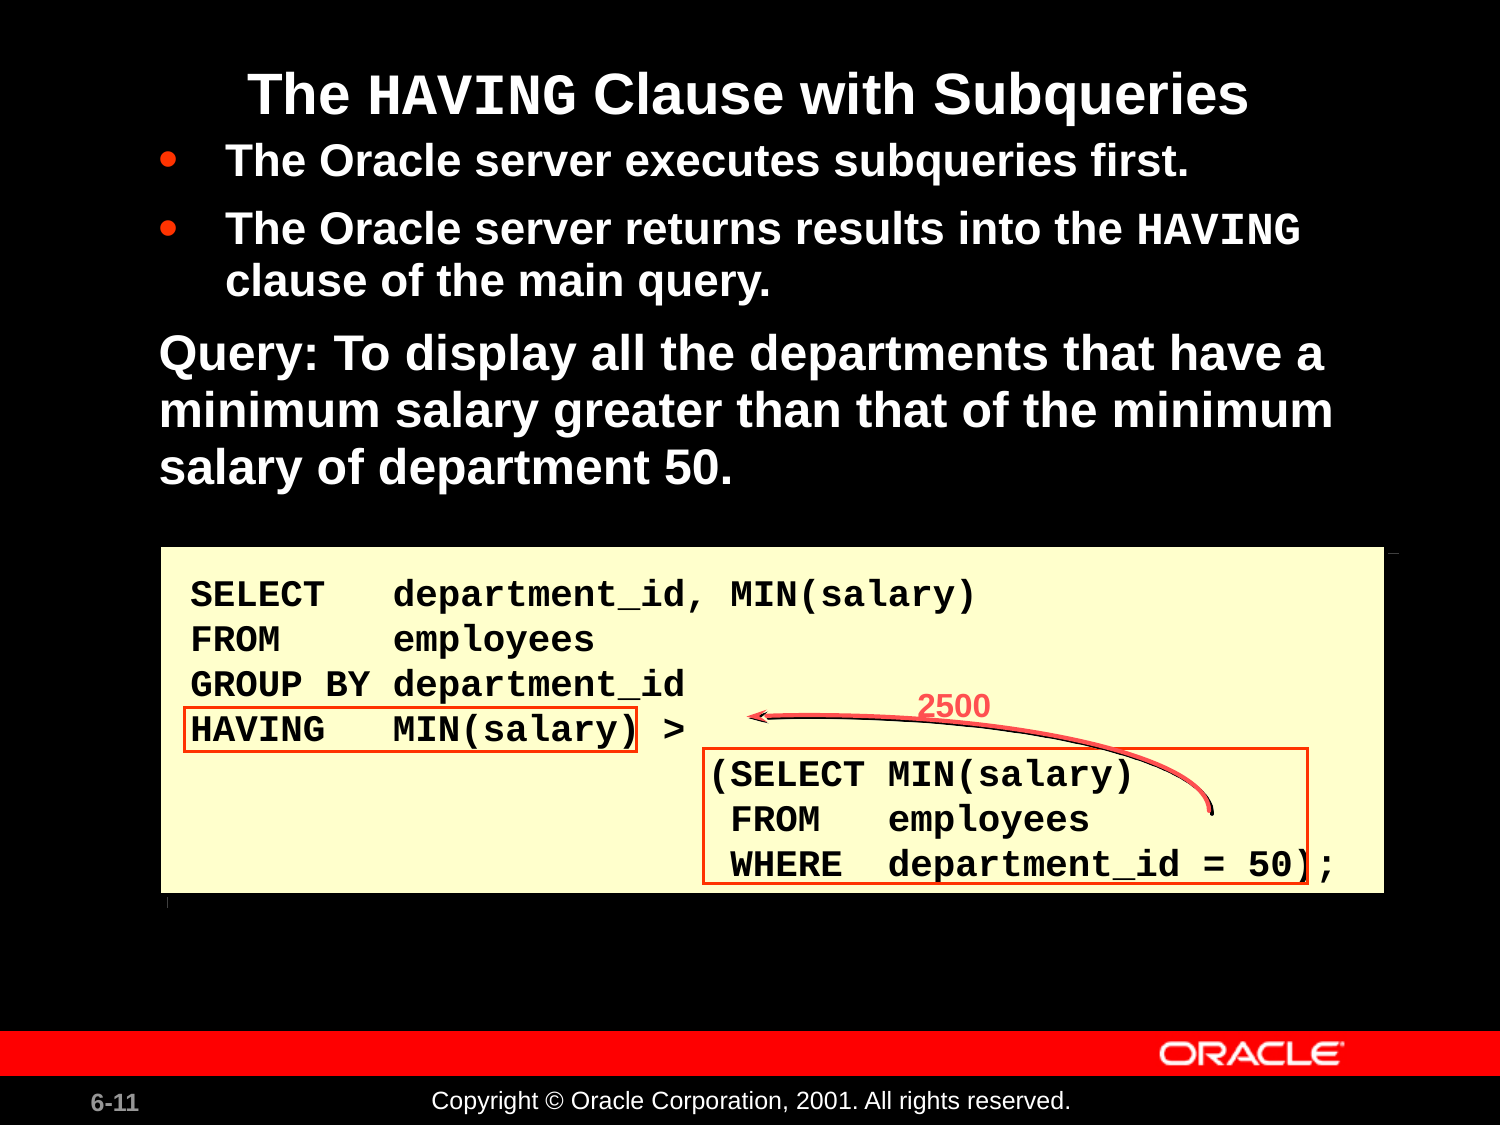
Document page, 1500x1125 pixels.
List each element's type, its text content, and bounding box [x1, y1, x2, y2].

text_box [159, 545, 1387, 895]
title The HAVING Clause with Subqueries [141, 49, 1357, 150]
text_box [184, 707, 637, 752]
text_box 2500 [902, 668, 1007, 732]
text_box [703, 748, 1308, 884]
text_box [746, 709, 1210, 811]
list The Oracle server executes subqueries first. The Oracle server returns results into the HAVING clause of the main query. Query: To display all the departments that have a minimum salary greater than that of the minimum salary of department 50. [143, 126, 1355, 514]
text_box SELECT department_id, MIN(salary) FROM employees GROUP BY department_id HAVING MIN(salary) > (SELECT MIN(salary) FROM employees WHERE department_id = 50); [175, 549, 1352, 904]
